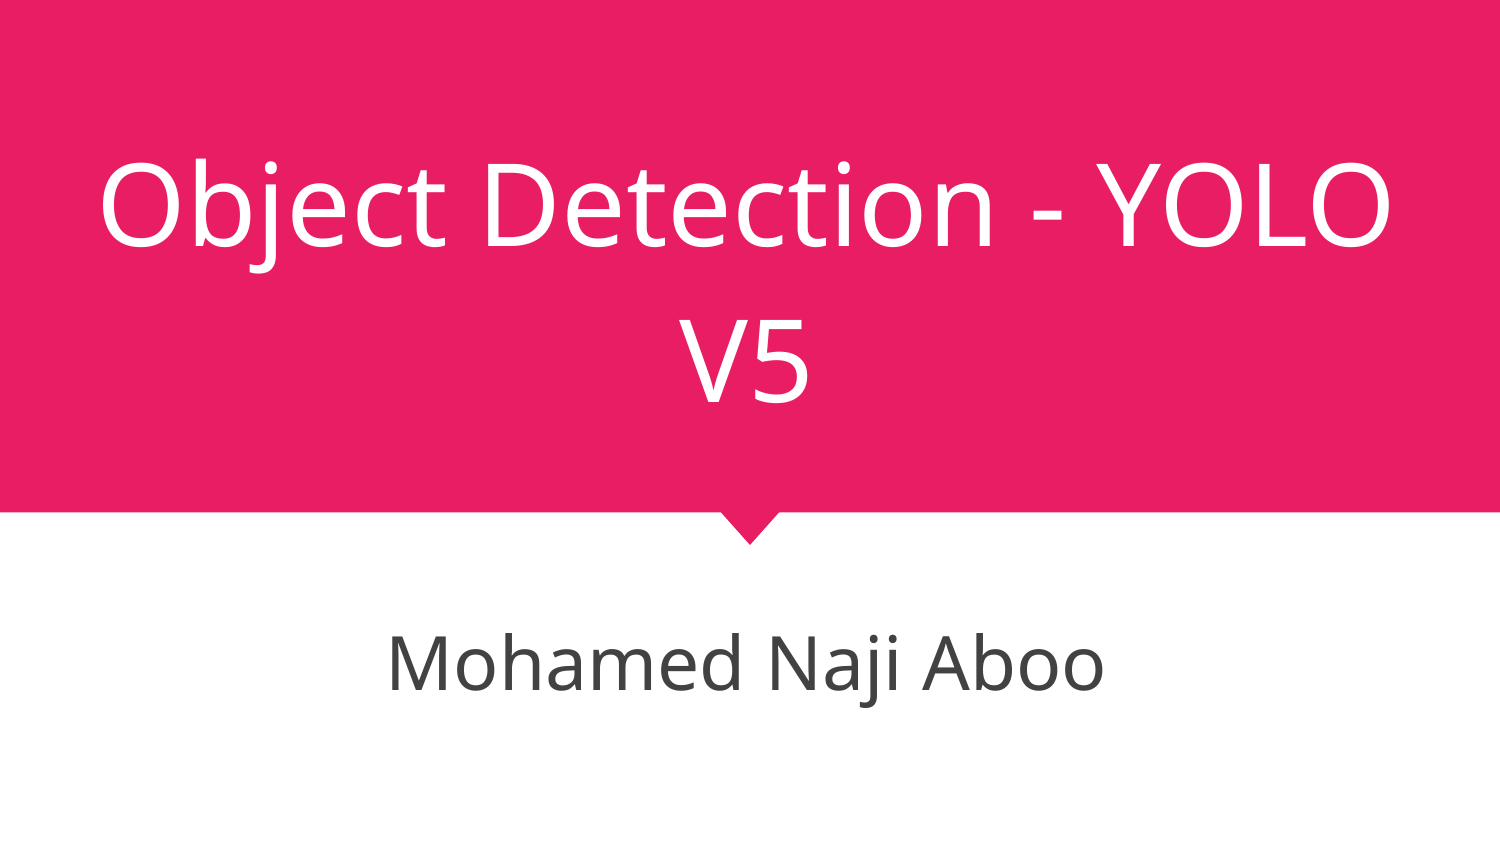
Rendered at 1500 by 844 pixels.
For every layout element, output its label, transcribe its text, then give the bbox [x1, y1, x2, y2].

title Object Detection - YOLO V5 [67, 105, 1427, 452]
subtitle Mohamed Naji Aboo [67, 557, 1427, 765]
